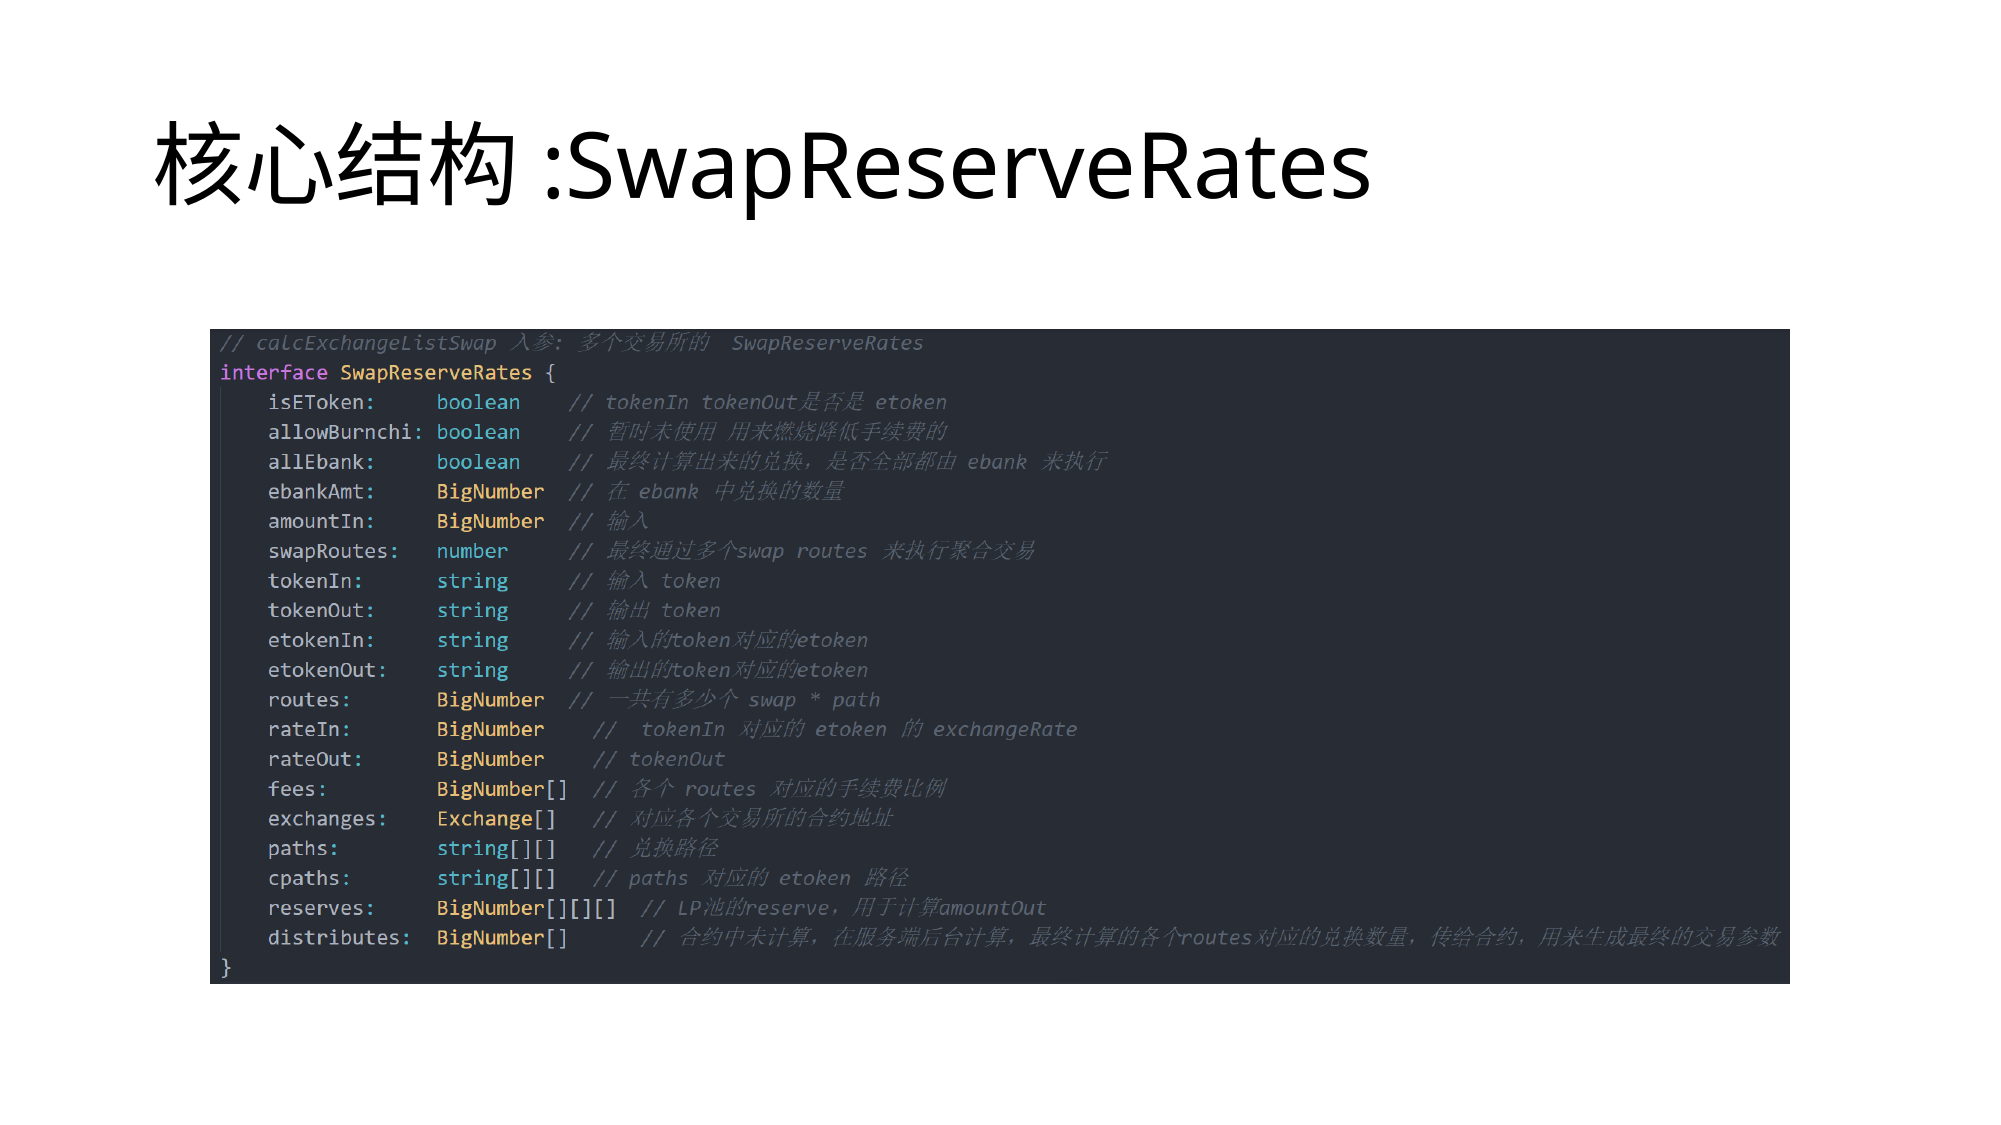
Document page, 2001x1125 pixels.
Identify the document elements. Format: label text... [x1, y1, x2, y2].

title 核心结构:SwapReserveRates [137, 59, 1863, 278]
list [210, 329, 1790, 984]
